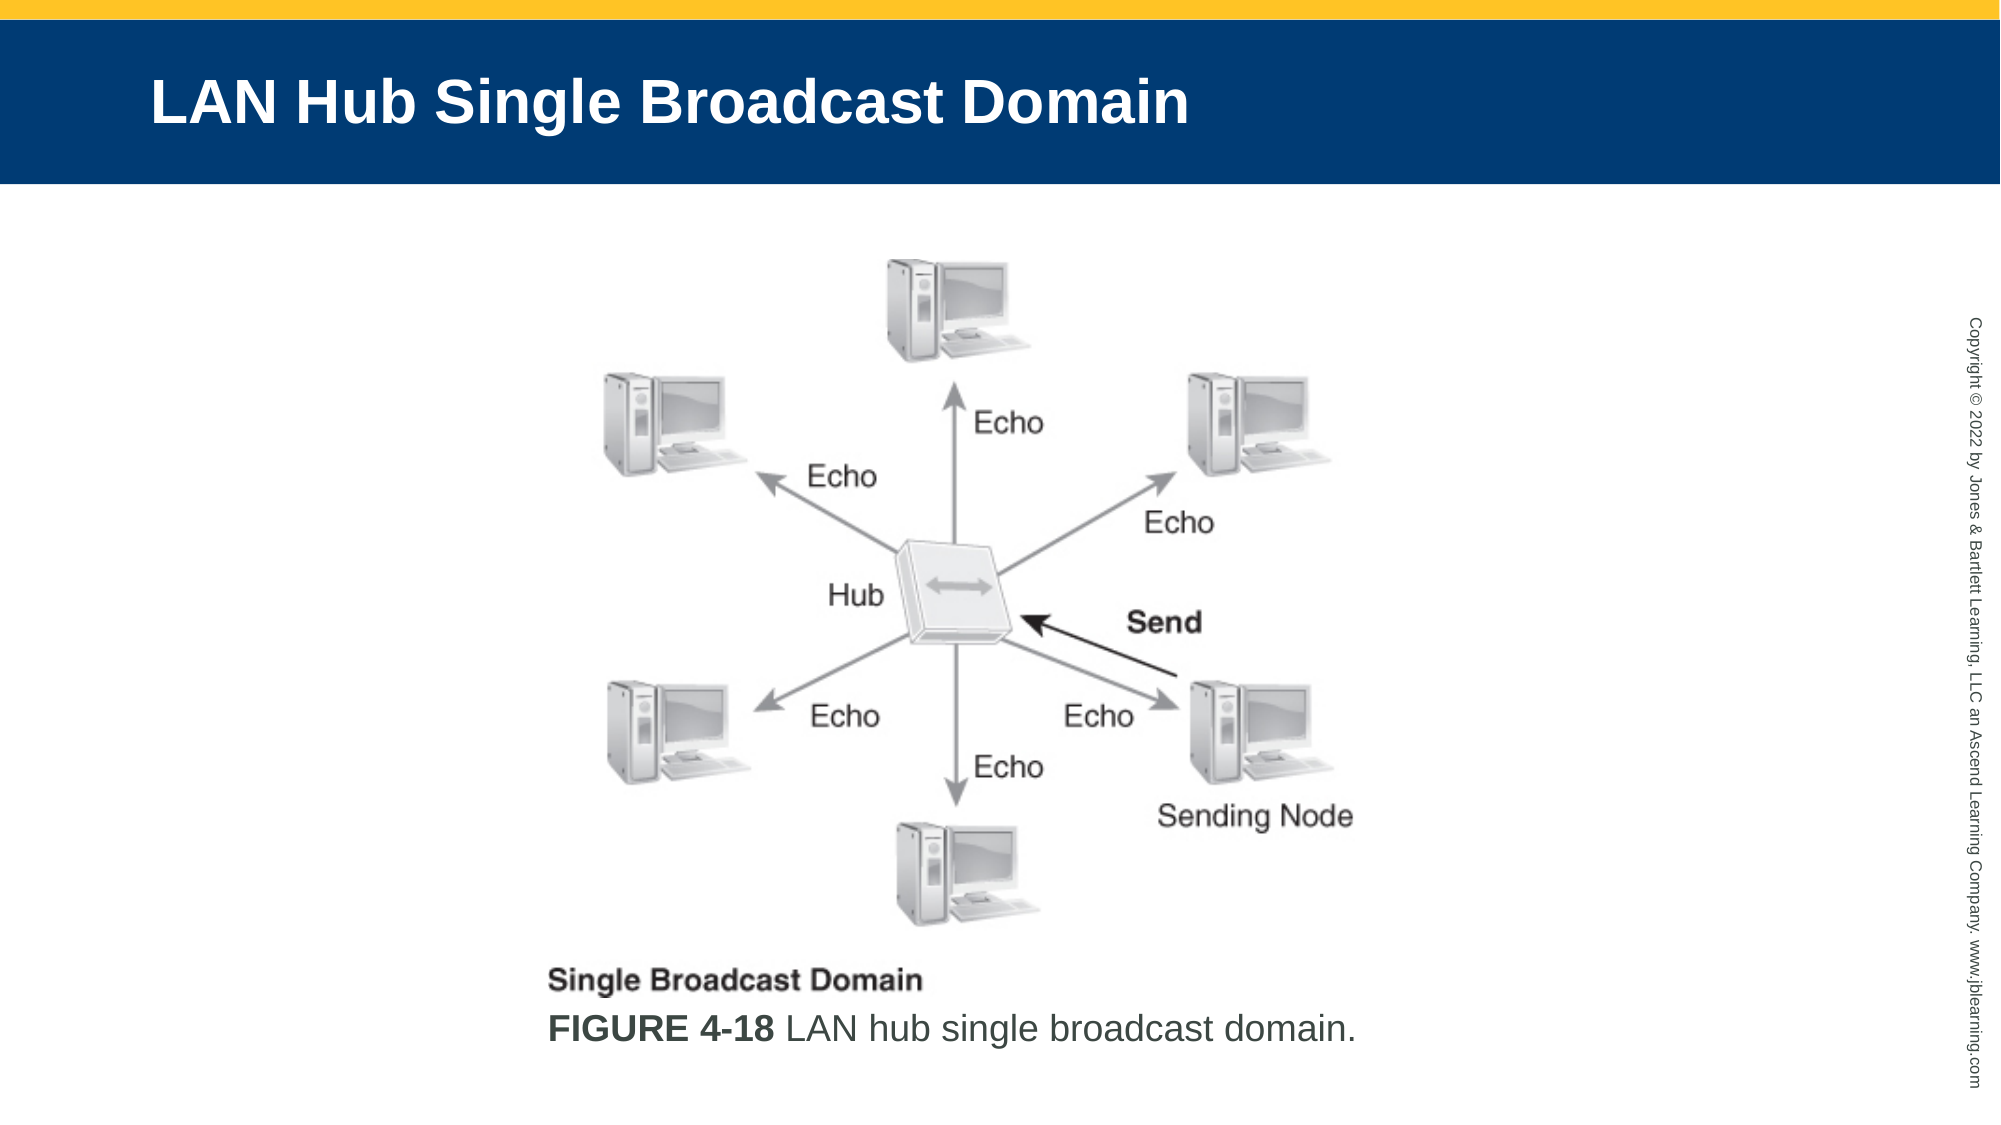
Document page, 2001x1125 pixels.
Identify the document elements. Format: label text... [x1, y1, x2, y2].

picture [548, 259, 1355, 998]
text_box FIGURE 4-18 LAN hub single broadcast domain. [533, 996, 1534, 1056]
title LAN Hub Single Broadcast Domain [0, 19, 2000, 185]
